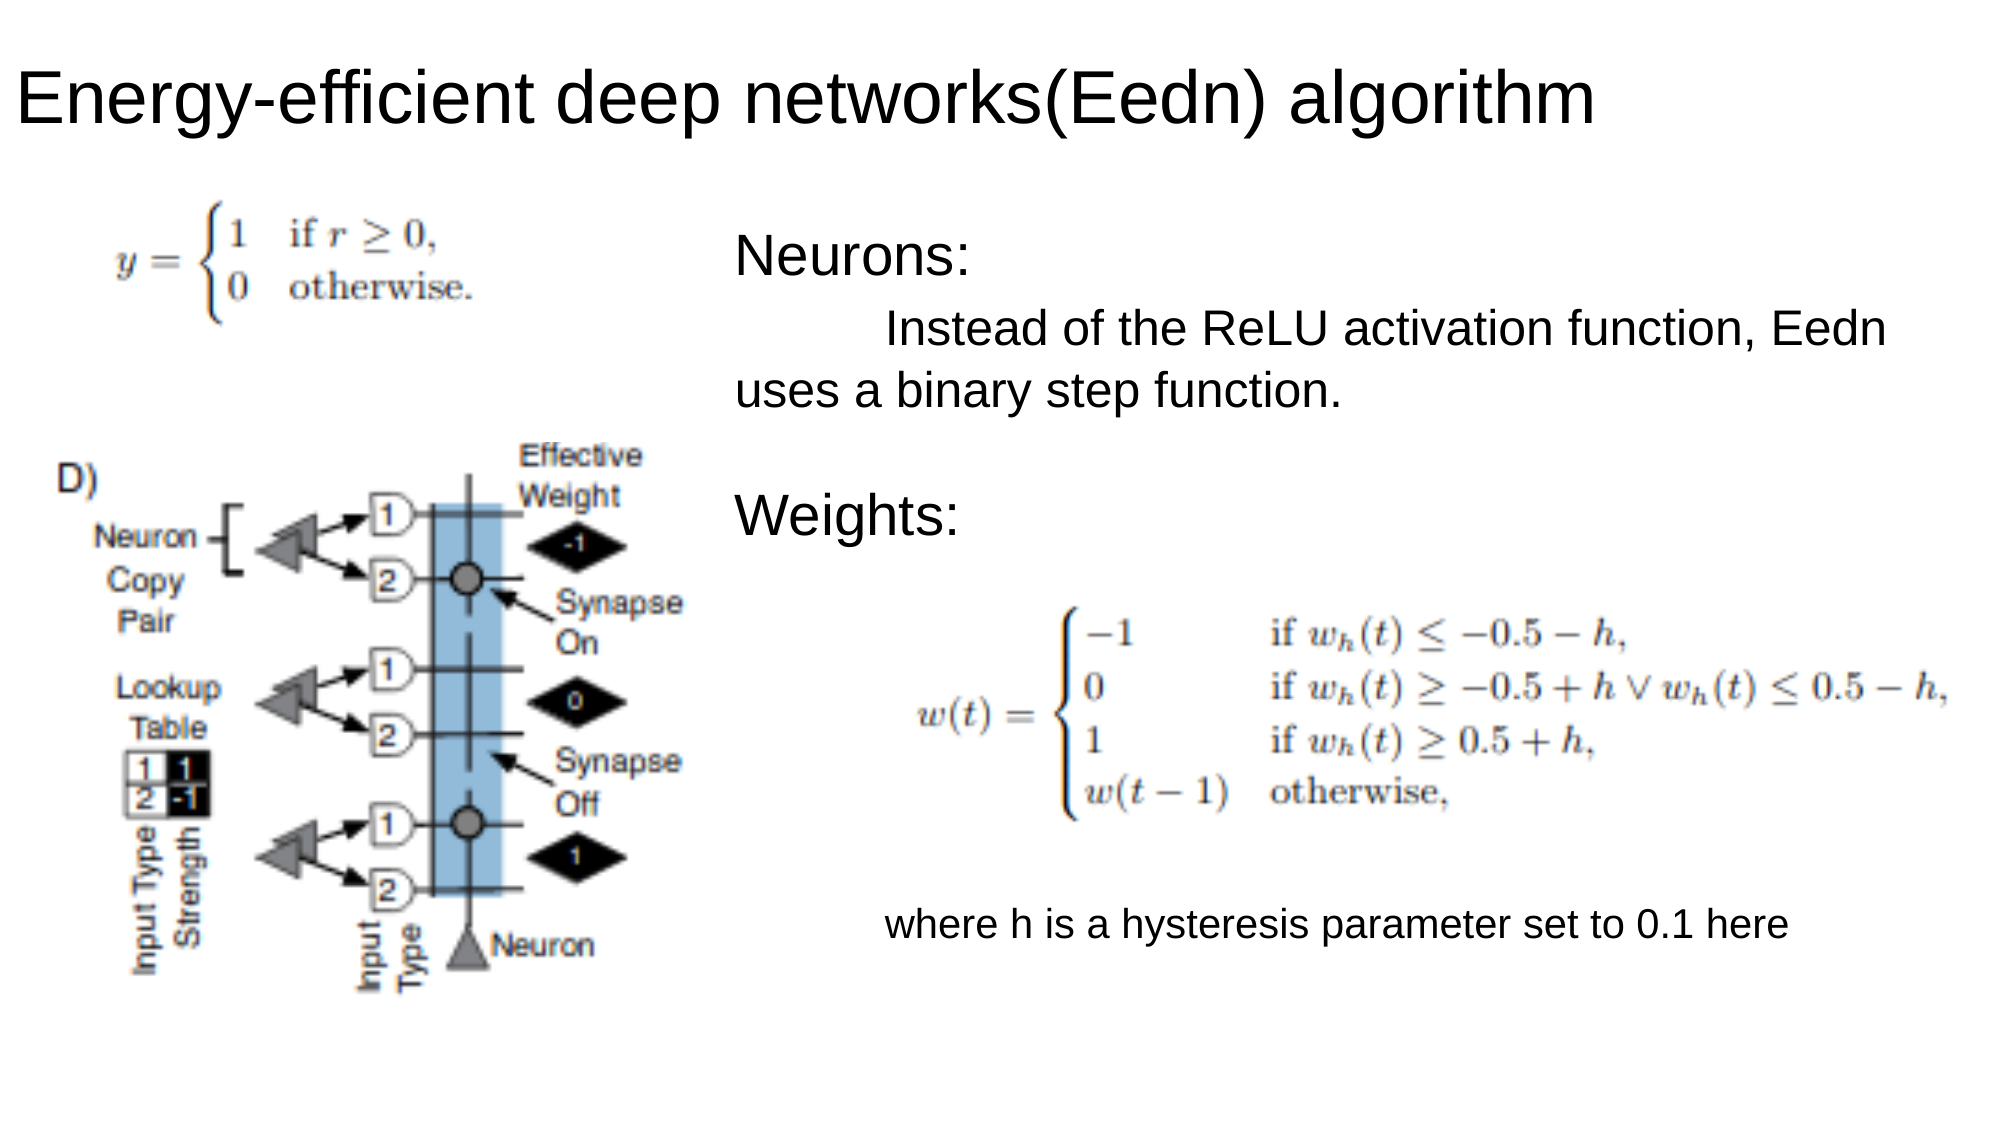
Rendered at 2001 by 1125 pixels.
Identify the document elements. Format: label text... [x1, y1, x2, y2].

picture [57, 442, 713, 1024]
text_box Energy-efficient deep networks(Eedn) algorithm [0, 40, 2000, 146]
picture [57, 146, 556, 375]
picture [883, 580, 1998, 846]
text_box Neurons: Instead of the ReLU activation function, Eedn uses a binary step function. Weights: where h is a hysteresis parameter set to 0.1 here [720, 210, 1943, 955]
